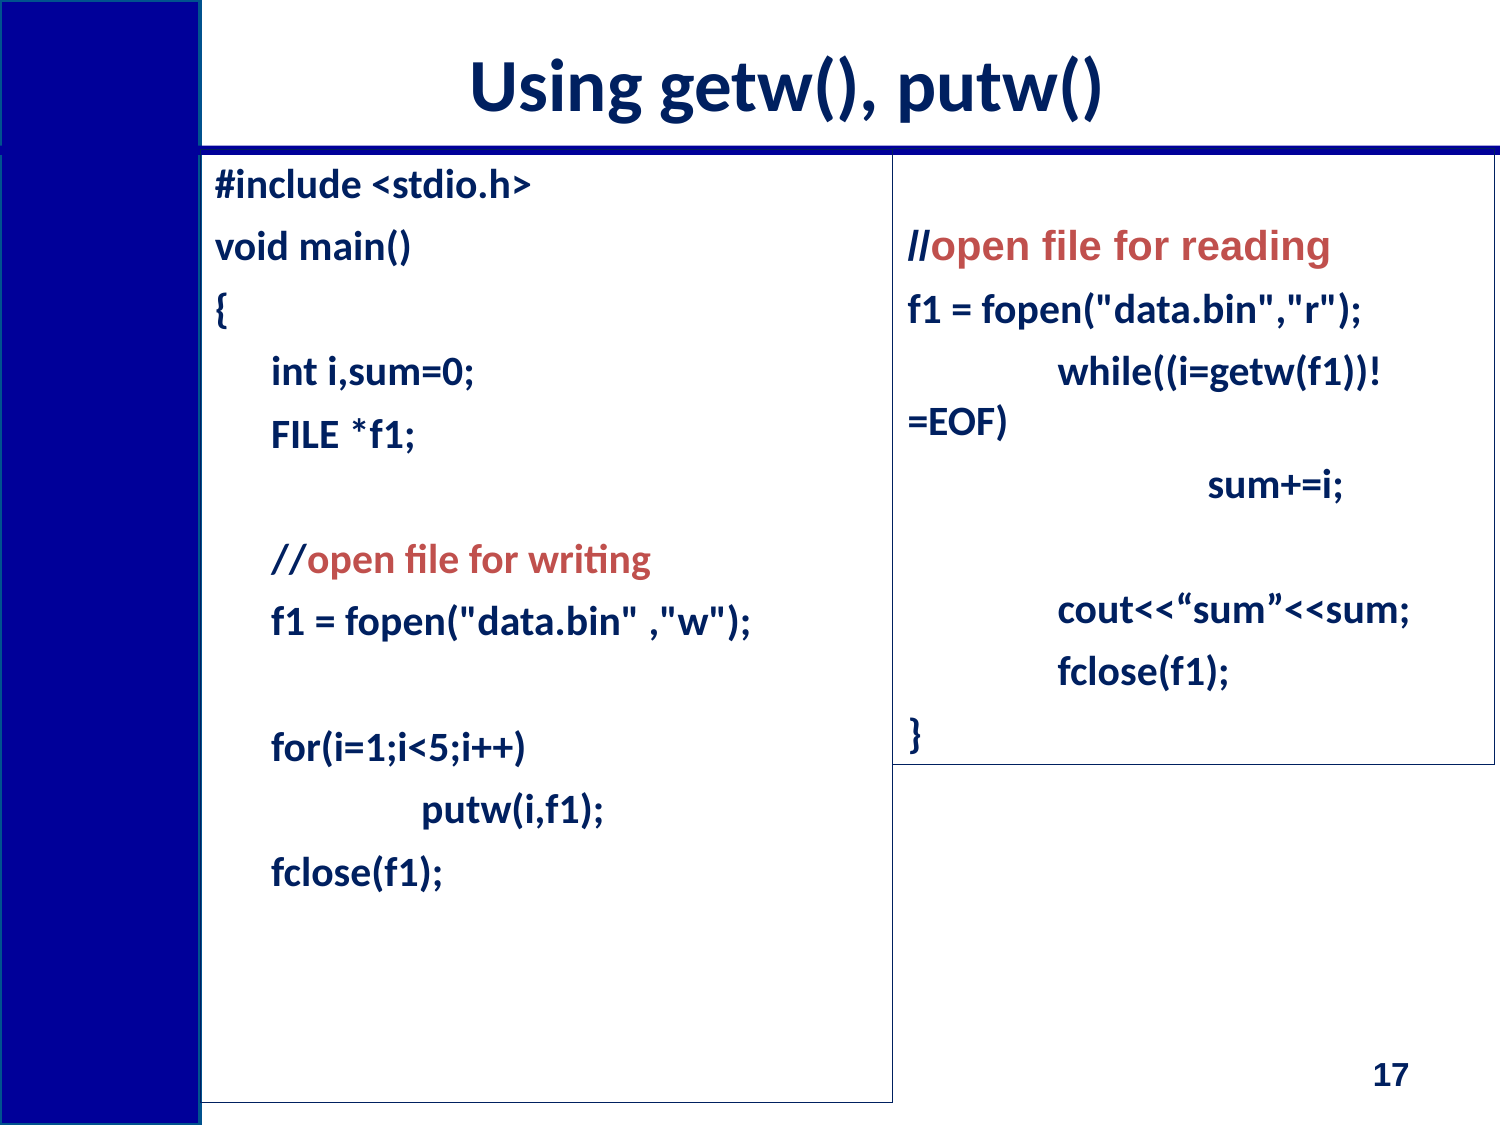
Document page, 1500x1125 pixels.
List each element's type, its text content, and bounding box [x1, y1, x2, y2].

title Using getw(), putw() [200, 24, 1375, 138]
list #include <stdio.h> void main() { int i,sum=0; FILE *f1; //open file for writing f1 = fopen("data.bin" ,"w"); for(i=1;i<5;i++) putw(i,f1); fclose(f1); [200, 149, 893, 1103]
text_box //open file for reading f1 = fopen("data.bin","r"); while((i=getw(f1))!=EOF) sum+=i; cout<<“sum”<<sum; fclose(f1); } [892, 148, 1495, 765]
slide_number 17 [1312, 1042, 1425, 1103]
